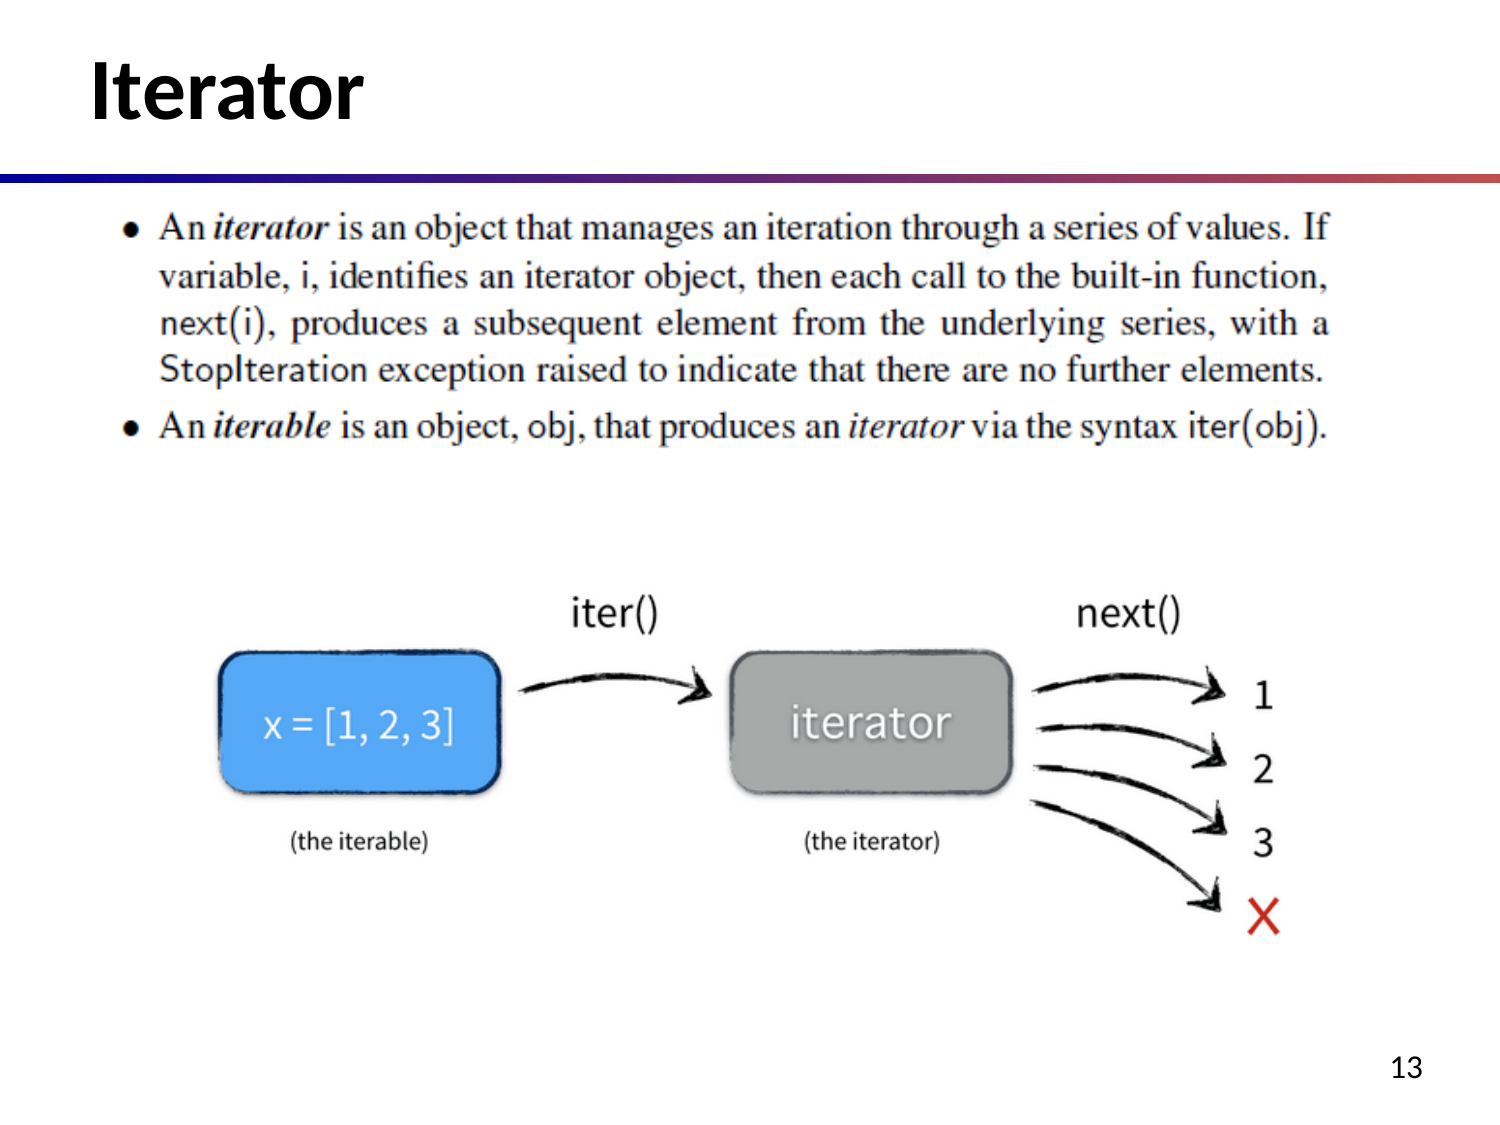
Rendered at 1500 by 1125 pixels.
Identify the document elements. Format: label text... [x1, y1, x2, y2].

picture [212, 587, 1285, 940]
picture [112, 199, 1340, 454]
title Iterator [75, 24, 1438, 150]
